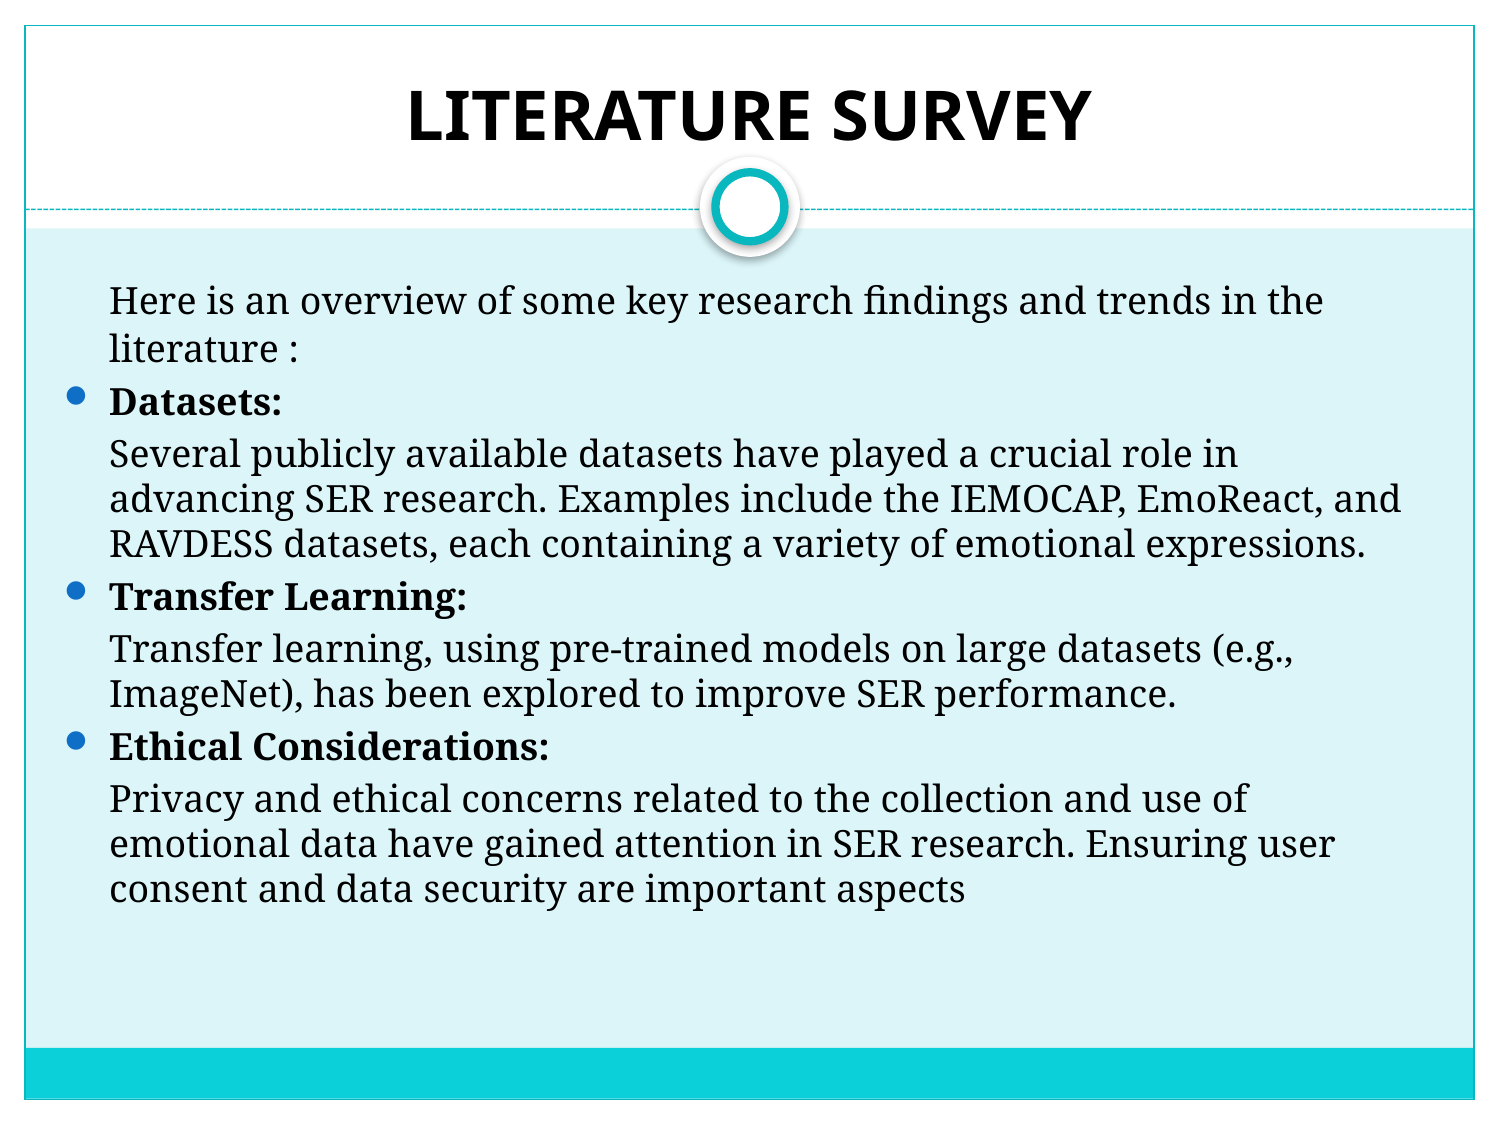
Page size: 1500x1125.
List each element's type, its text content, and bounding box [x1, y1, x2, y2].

list Here is an overview of some key research findings and trends in the literature : Datasets: Several publicly available datasets have played a crucial role in advancing SER research. Examples include the IEMOCAP, EmoReact, and RAVDESS datasets, each containing a variety of emotional expressions. Transfer Learning: Transfer learning, using pre-trained models on large datasets (e.g., ImageNet), has been explored to improve SER performance. Ethical Considerations: Privacy and ethical concerns related to the collection and use of emotional data have gained attention in SER research. Ensuring user consent and data security are important aspects [49, 250, 1445, 1001]
title LITERATURE SURVEY [49, 37, 1450, 162]
